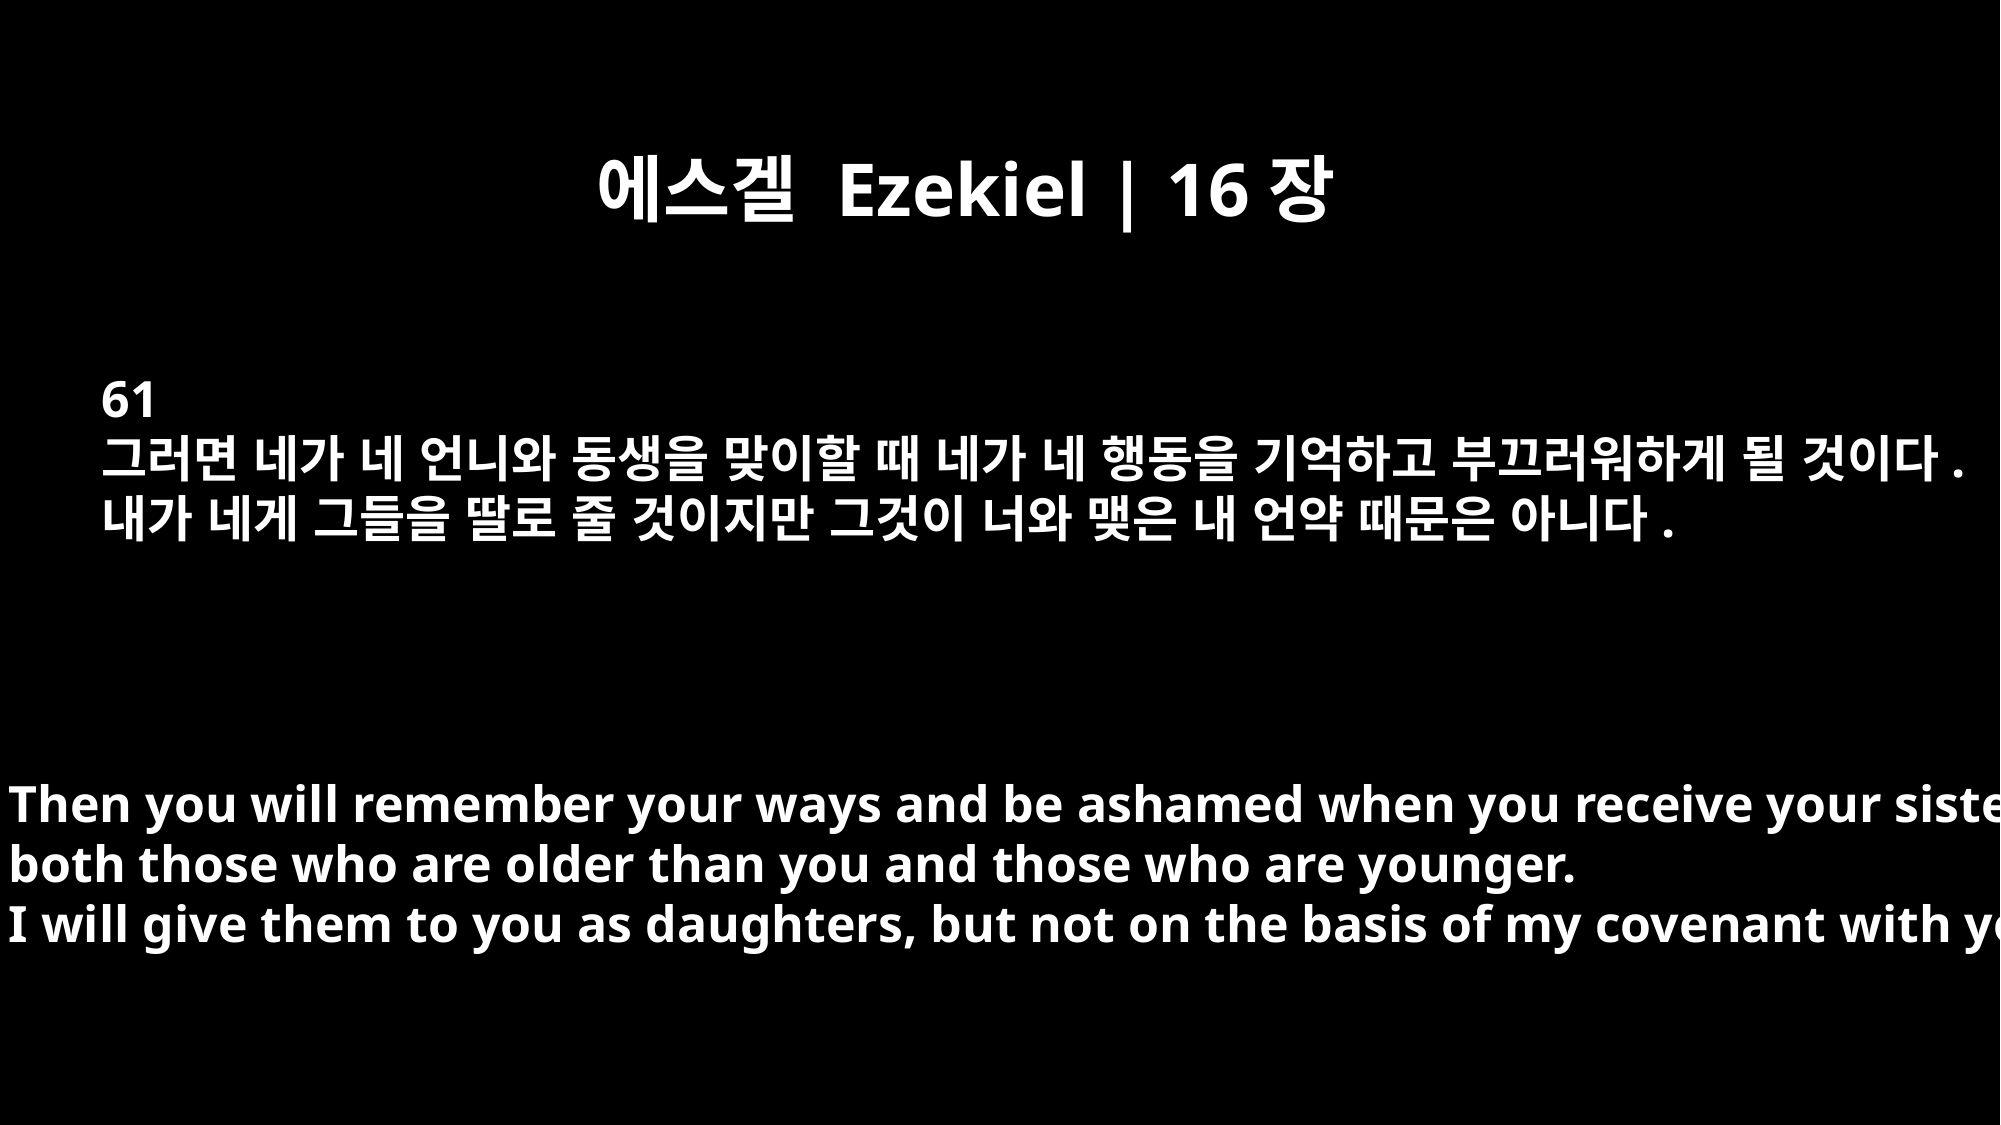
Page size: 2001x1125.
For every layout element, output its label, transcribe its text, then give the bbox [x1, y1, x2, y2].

text_box Then you will remember your ways and be ashamed when you receive your sisters, both those who are older than you and those who are younger. I will give them to you as daughters, but not on the basis of my covenant with you. [0, 764, 2000, 960]
text_box 61 그러면 네가 네 언니와 동생을 맞이할 때 네가 네 행동을 기억하고 부끄러워하게 될 것이다. 내가 네게 그들을 딸로 줄 것이지만 그것이 너와 맺은 내 언약 때문은 아니다. [86, 359, 1994, 555]
text_box 에스겔 Ezekiel | 16장 [581, 136, 1351, 239]
